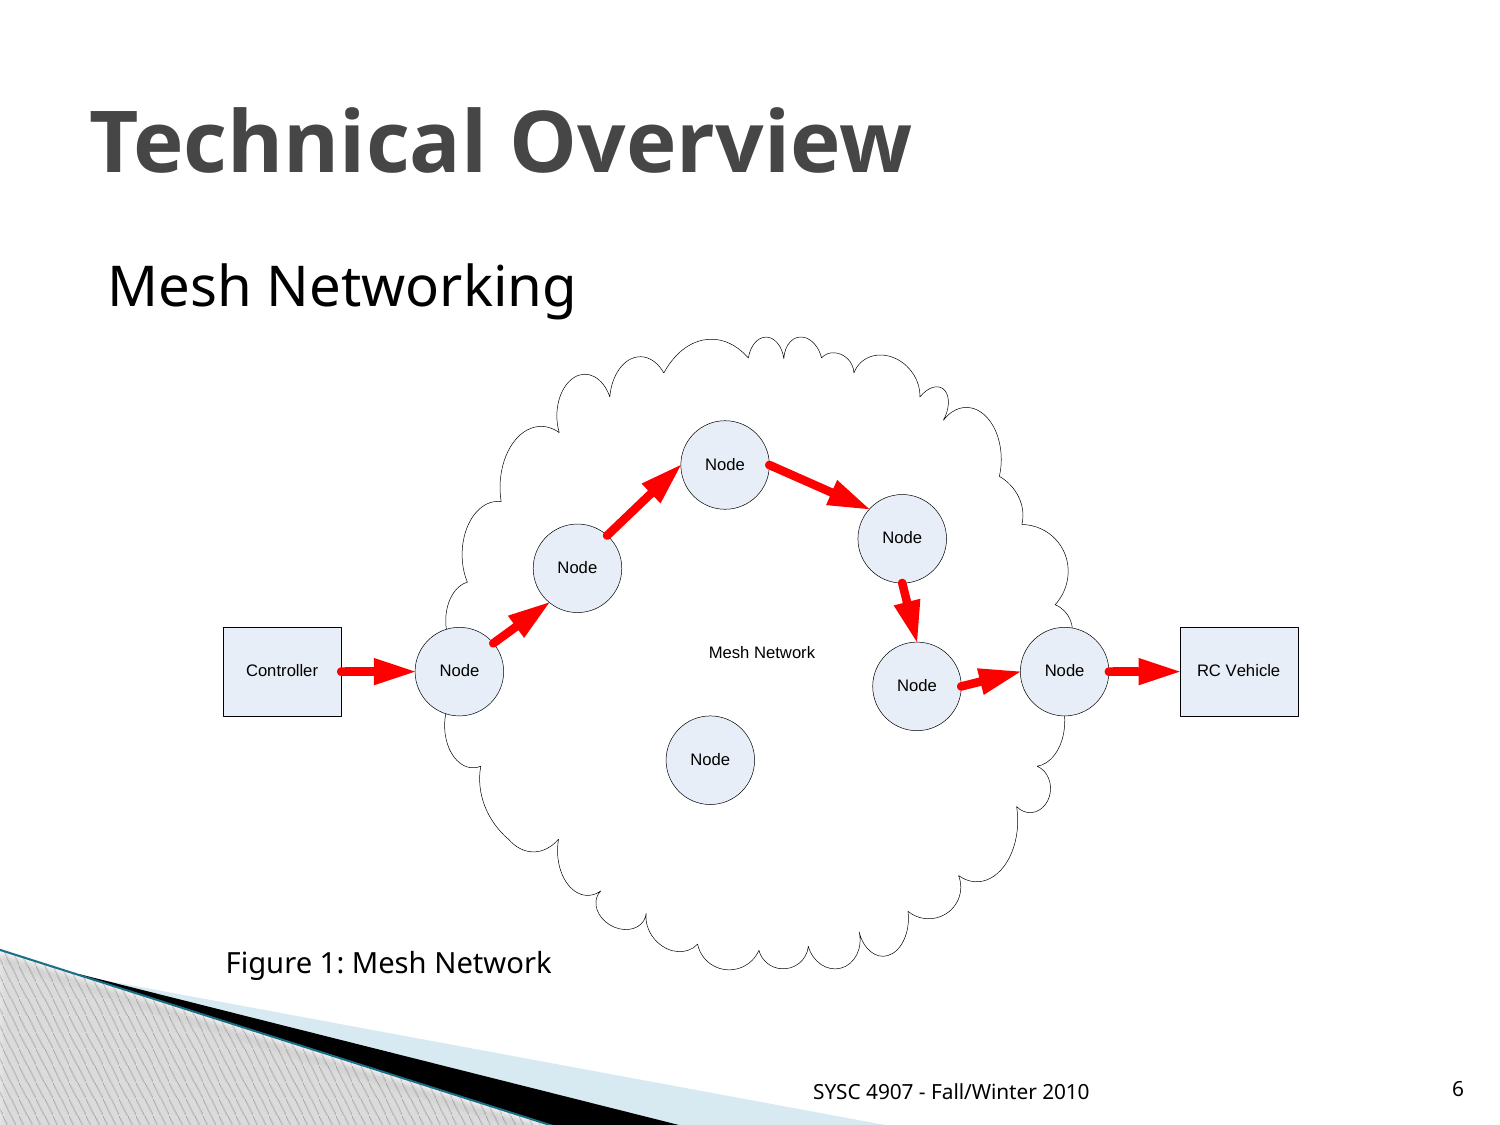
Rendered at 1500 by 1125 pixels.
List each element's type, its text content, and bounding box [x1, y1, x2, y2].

title Technical Overview [75, 45, 1425, 233]
text_box Figure 1: Mesh Network [210, 937, 598, 988]
slide_number 6 [1418, 1051, 1479, 1112]
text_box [220, 333, 1301, 973]
footer SYSC 4907 - Fall/Winter 2010 [718, 1051, 1105, 1112]
list Mesh Networking [75, 243, 1425, 986]
